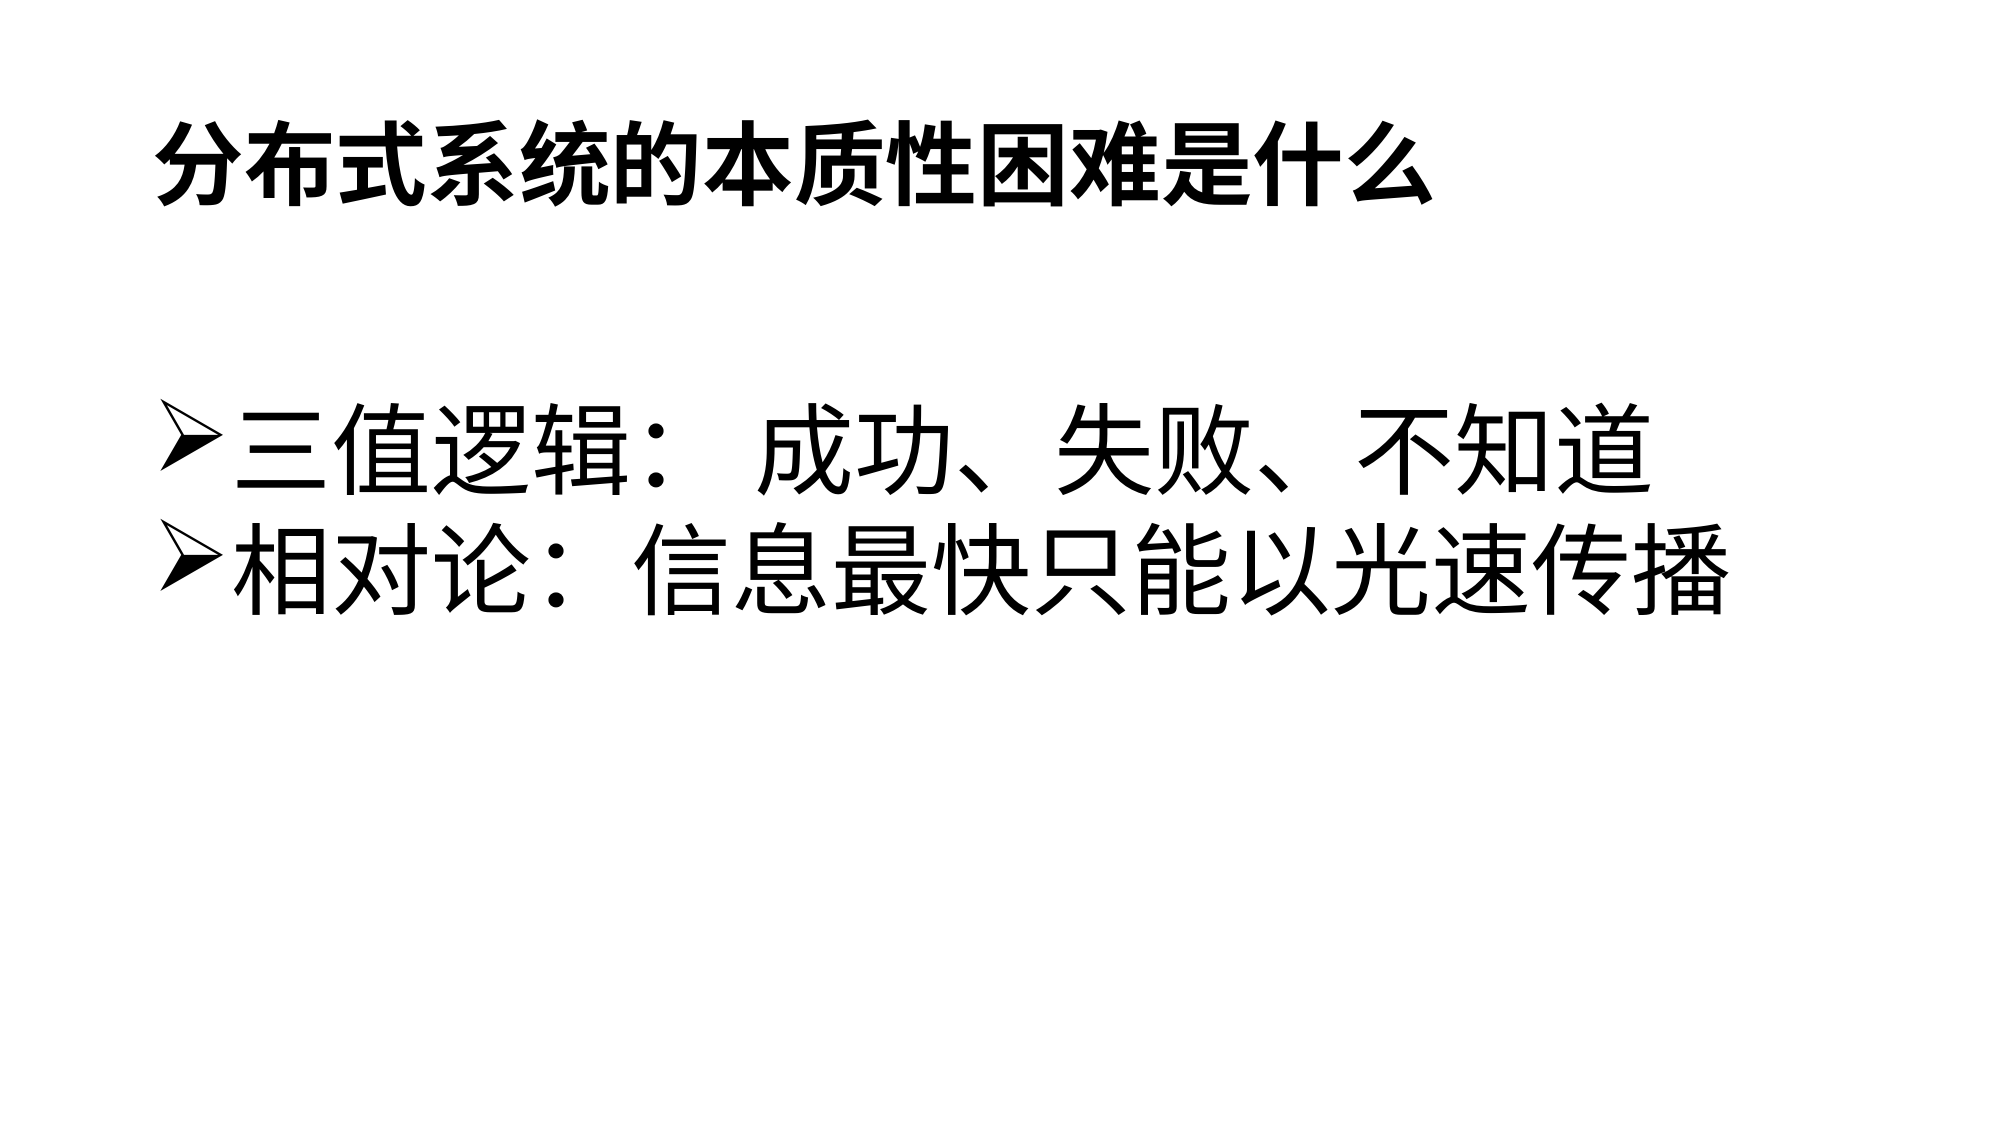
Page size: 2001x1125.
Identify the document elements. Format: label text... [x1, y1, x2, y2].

text_box 三值逻辑： 成功、失败、不知道 相对论：信息最快只能以光速传播 [137, 380, 1863, 635]
title 分布式系统的本质性困难是什么 [137, 59, 1863, 278]
